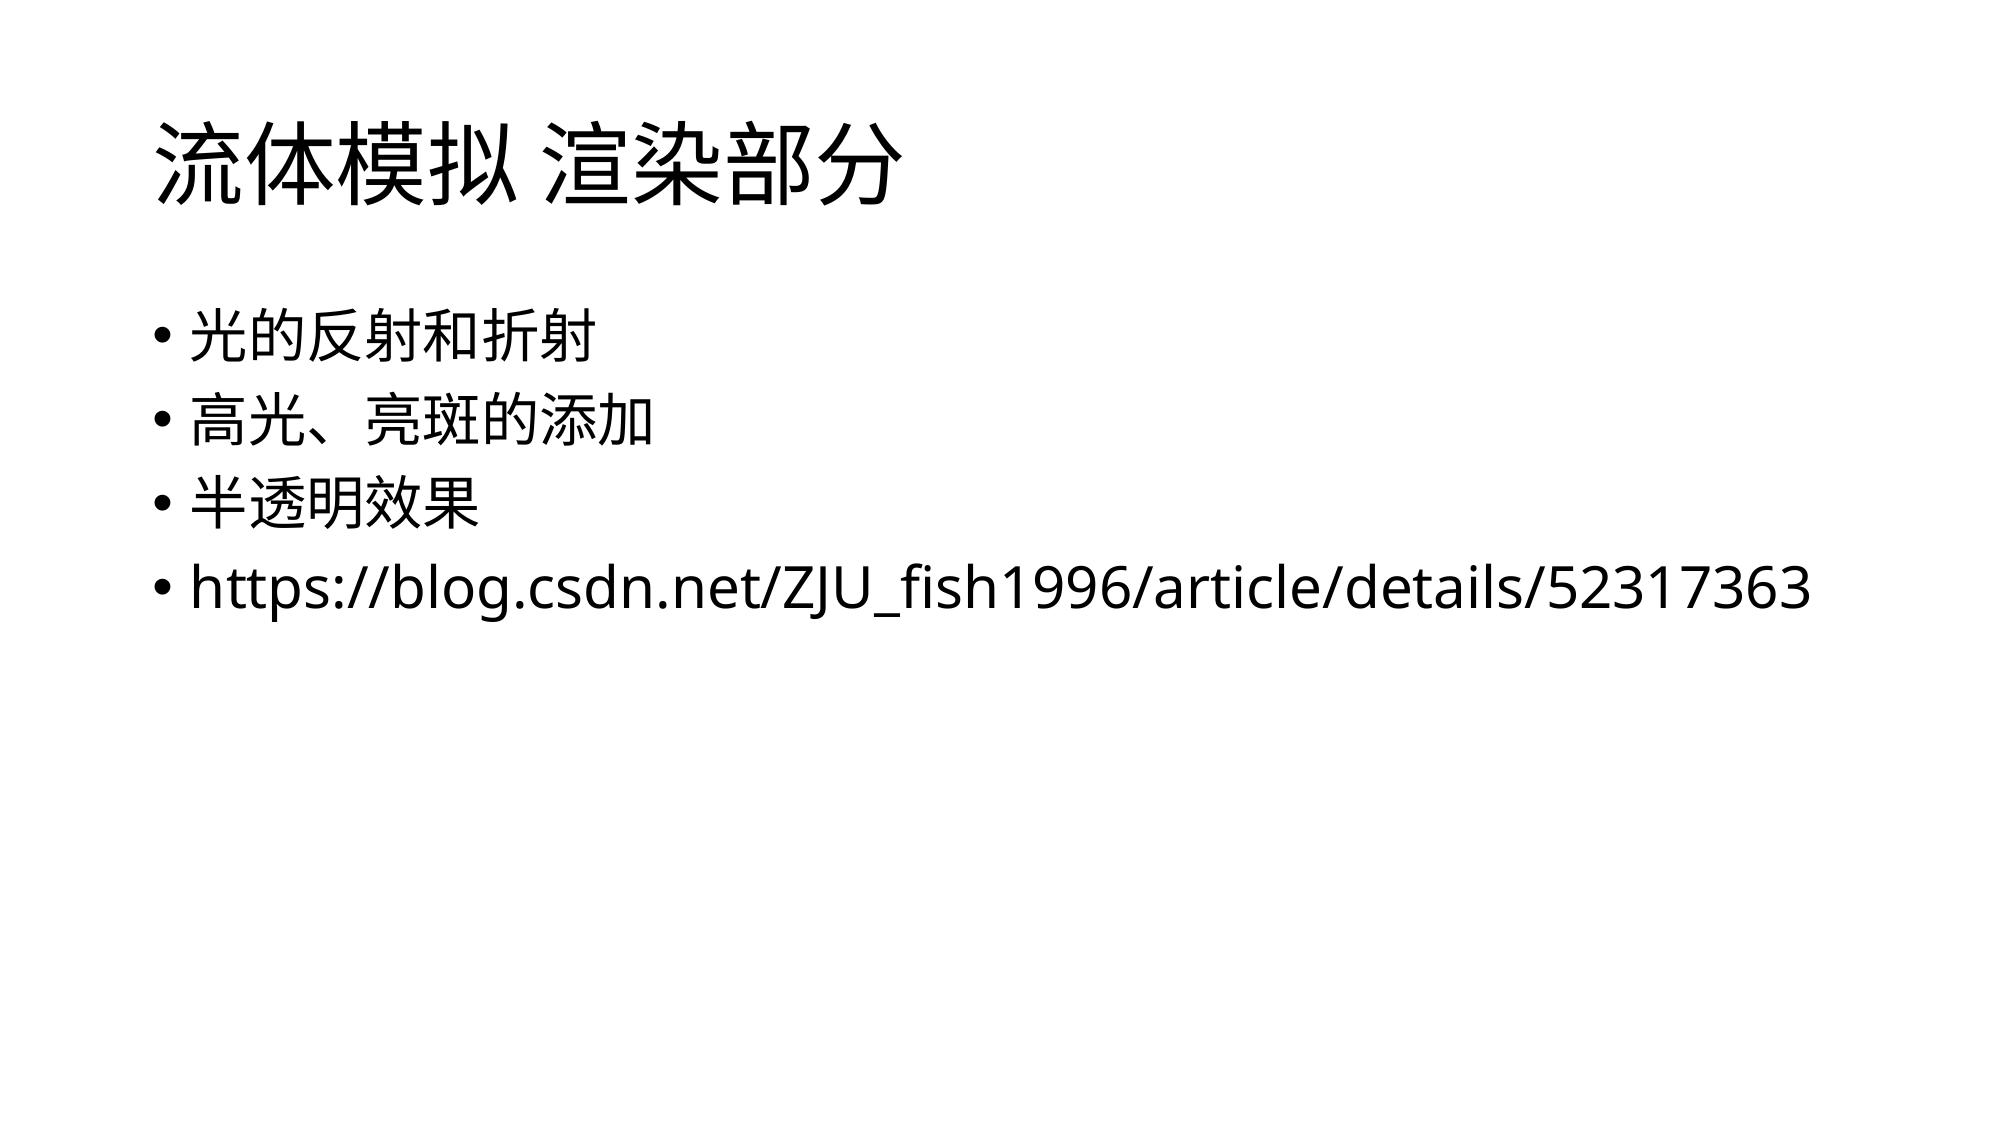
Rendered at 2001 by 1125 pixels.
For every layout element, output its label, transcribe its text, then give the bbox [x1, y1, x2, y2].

title 流体模拟 渲染部分 [137, 59, 1863, 278]
list 光的反射和折射 高光、亮斑的添加 半透明效果 https://blog.csdn.net/ZJU_fish1996/article/details/52317363 [137, 299, 1863, 1014]
